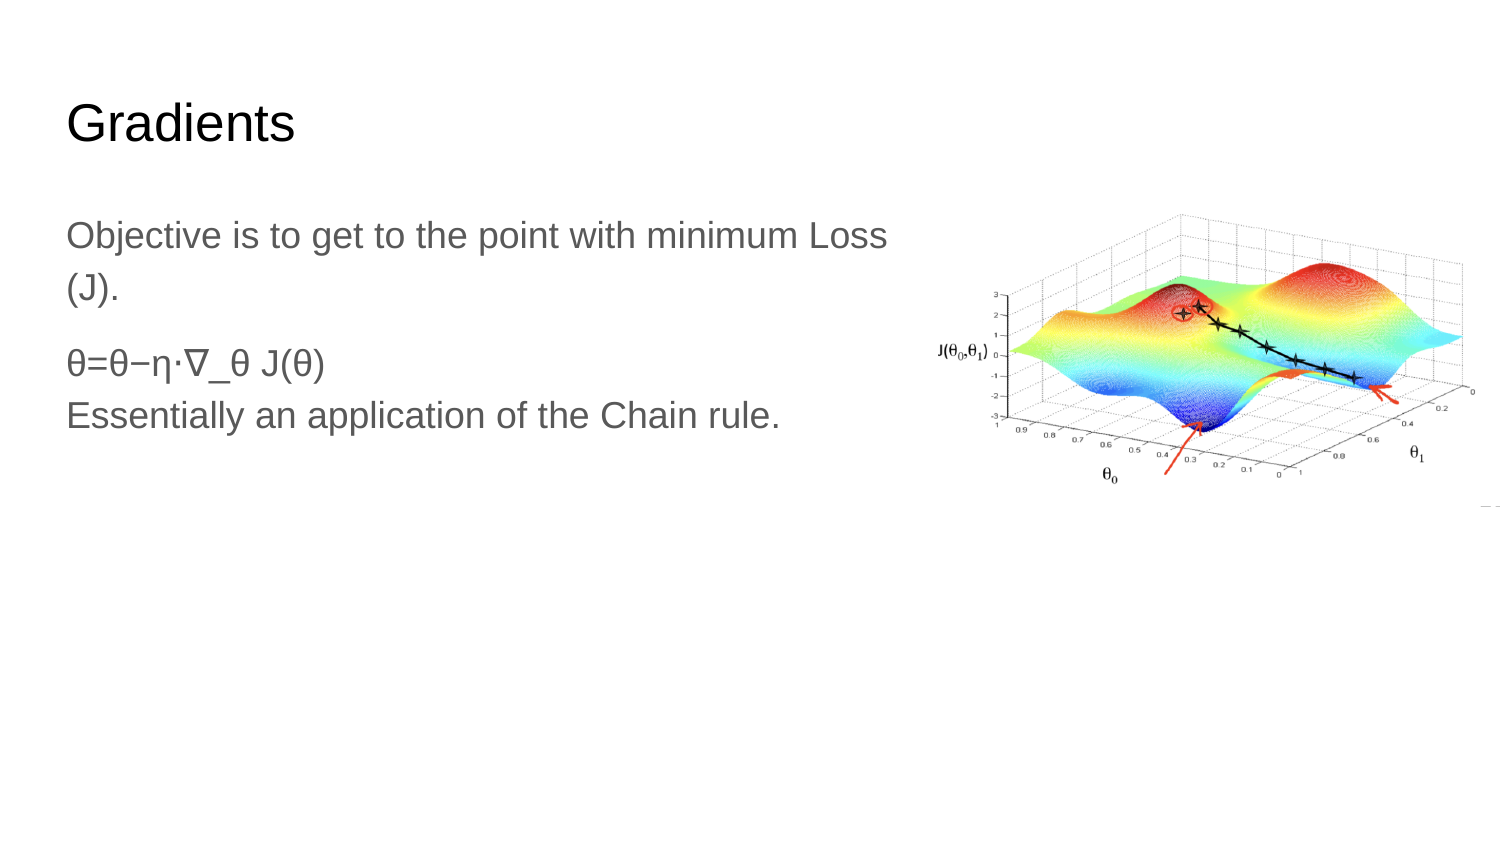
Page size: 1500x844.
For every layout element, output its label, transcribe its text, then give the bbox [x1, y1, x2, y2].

title Gradients [51, 72, 1449, 167]
list Objective is to get to the point with minimum Loss (J). θ=θ−η⋅∇_θ J(θ) Essentially an application of the Chain rule. [51, 189, 938, 750]
picture [937, 188, 1500, 507]
